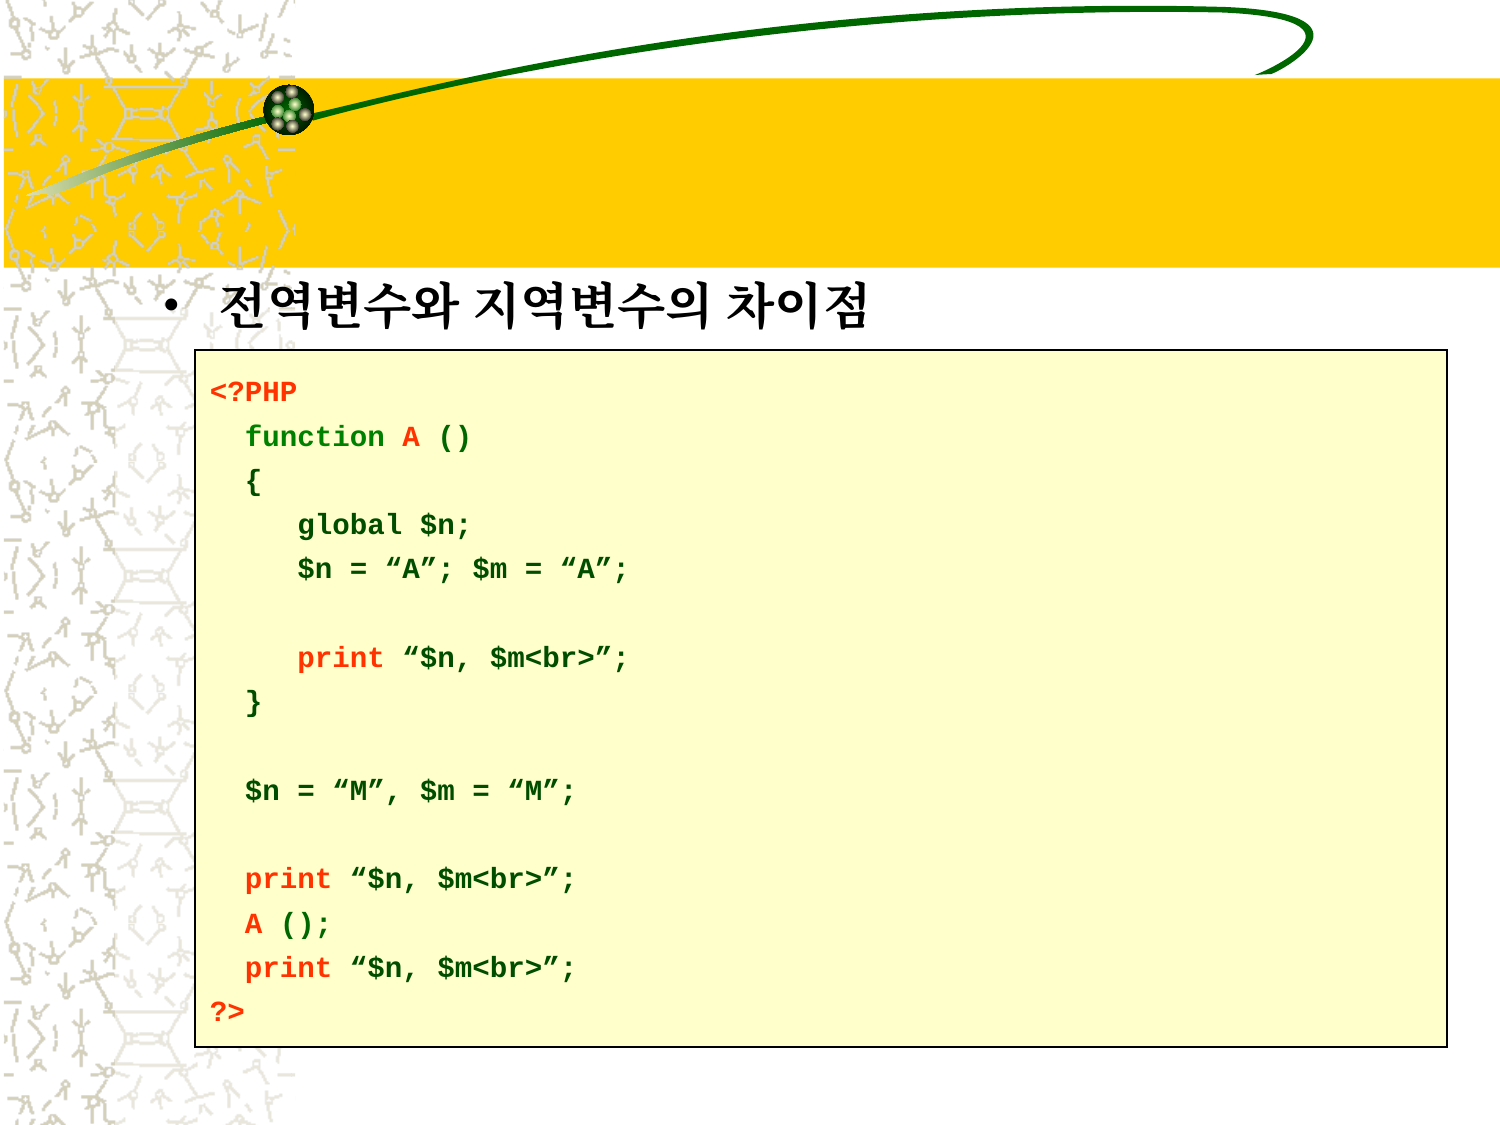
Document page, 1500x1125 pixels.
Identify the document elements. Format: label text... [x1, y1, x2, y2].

picture [3, 0, 296, 1125]
list 전역변수와 지역변수의 차이점 [147, 267, 1423, 1068]
text_box <?PHP function A () { global $n; $n = “A”; $m = “A”; print “$n, $m<br>”; } $n = “M”, $m = “M”; print “$n, $m<br>”; A (); print “$n, $m<br>”; ?> [194, 349, 1447, 1047]
